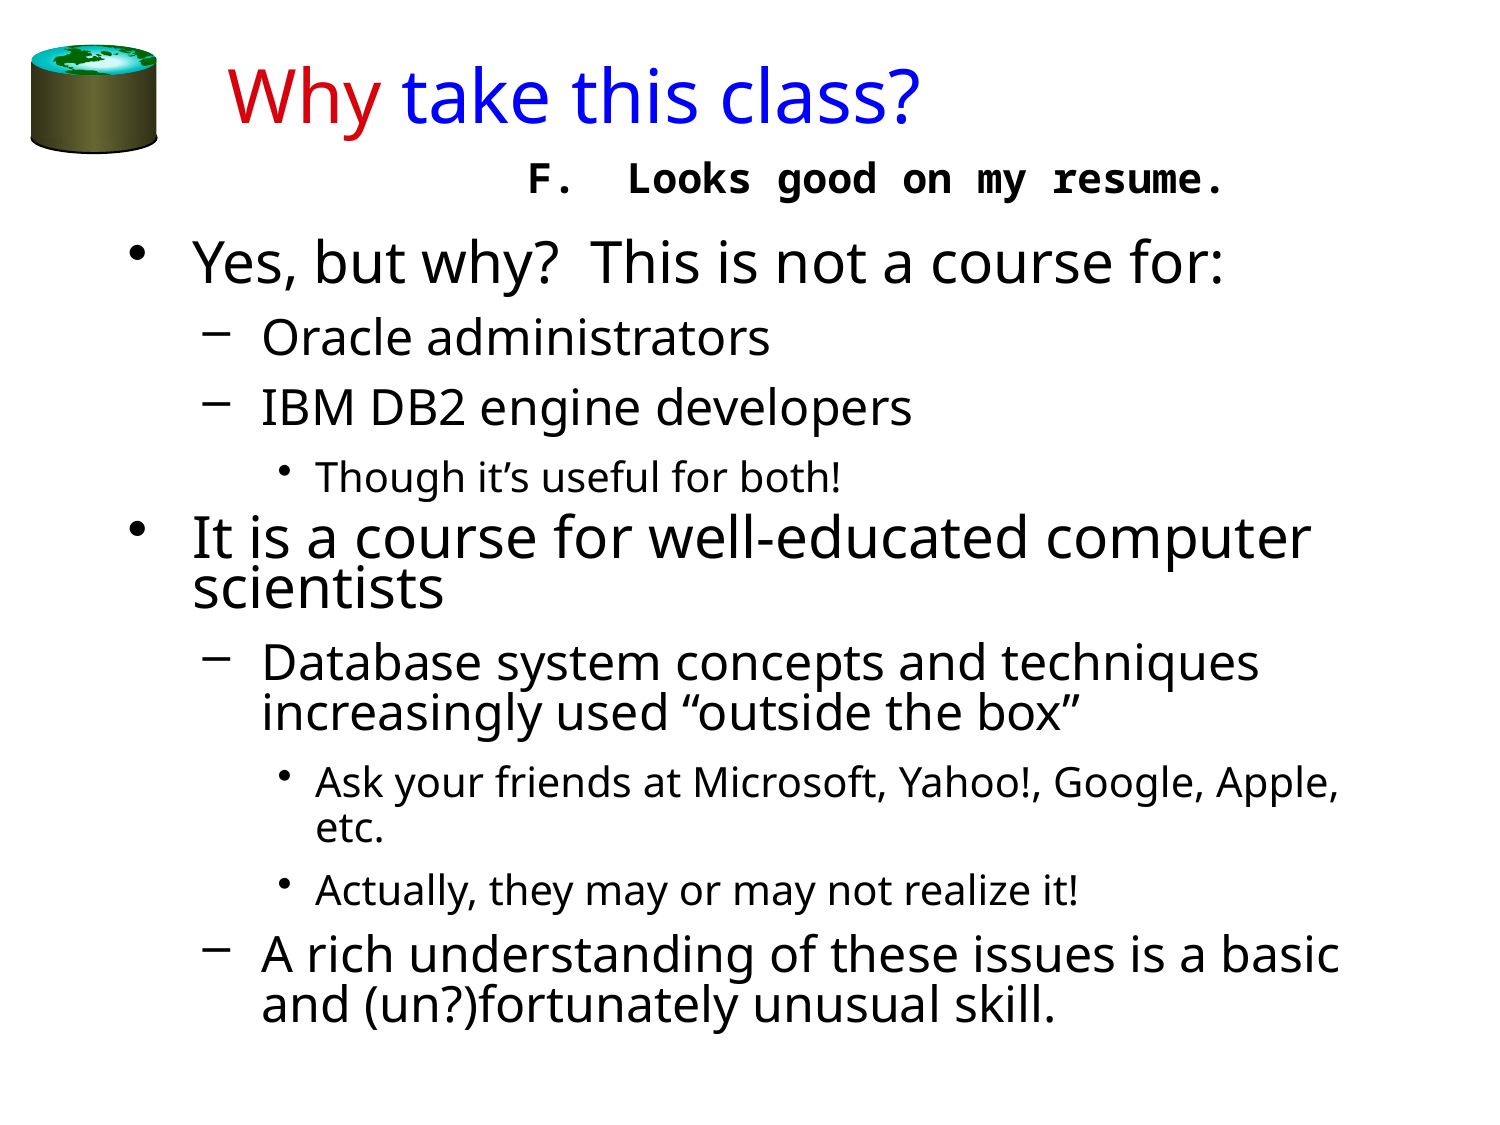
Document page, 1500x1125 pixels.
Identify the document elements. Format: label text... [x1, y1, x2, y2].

text_box F. Looks good on my resume. [514, 156, 1228, 203]
list Yes, but why? This is not a course for: Oracle administrators IBM DB2 engine developers Though it’s useful for both! It is a course for well-educated computer scientists Database system concepts and techniques increasingly used “outside the box” Ask your friends at Microsoft, Yahoo!, Google, Apple, etc. Actually, they may or may not realize it! A rich understanding of these issues is a basic and (un?)fortunately unusual skill. [112, 237, 1388, 1076]
title Why take this class? [212, 0, 1388, 188]
